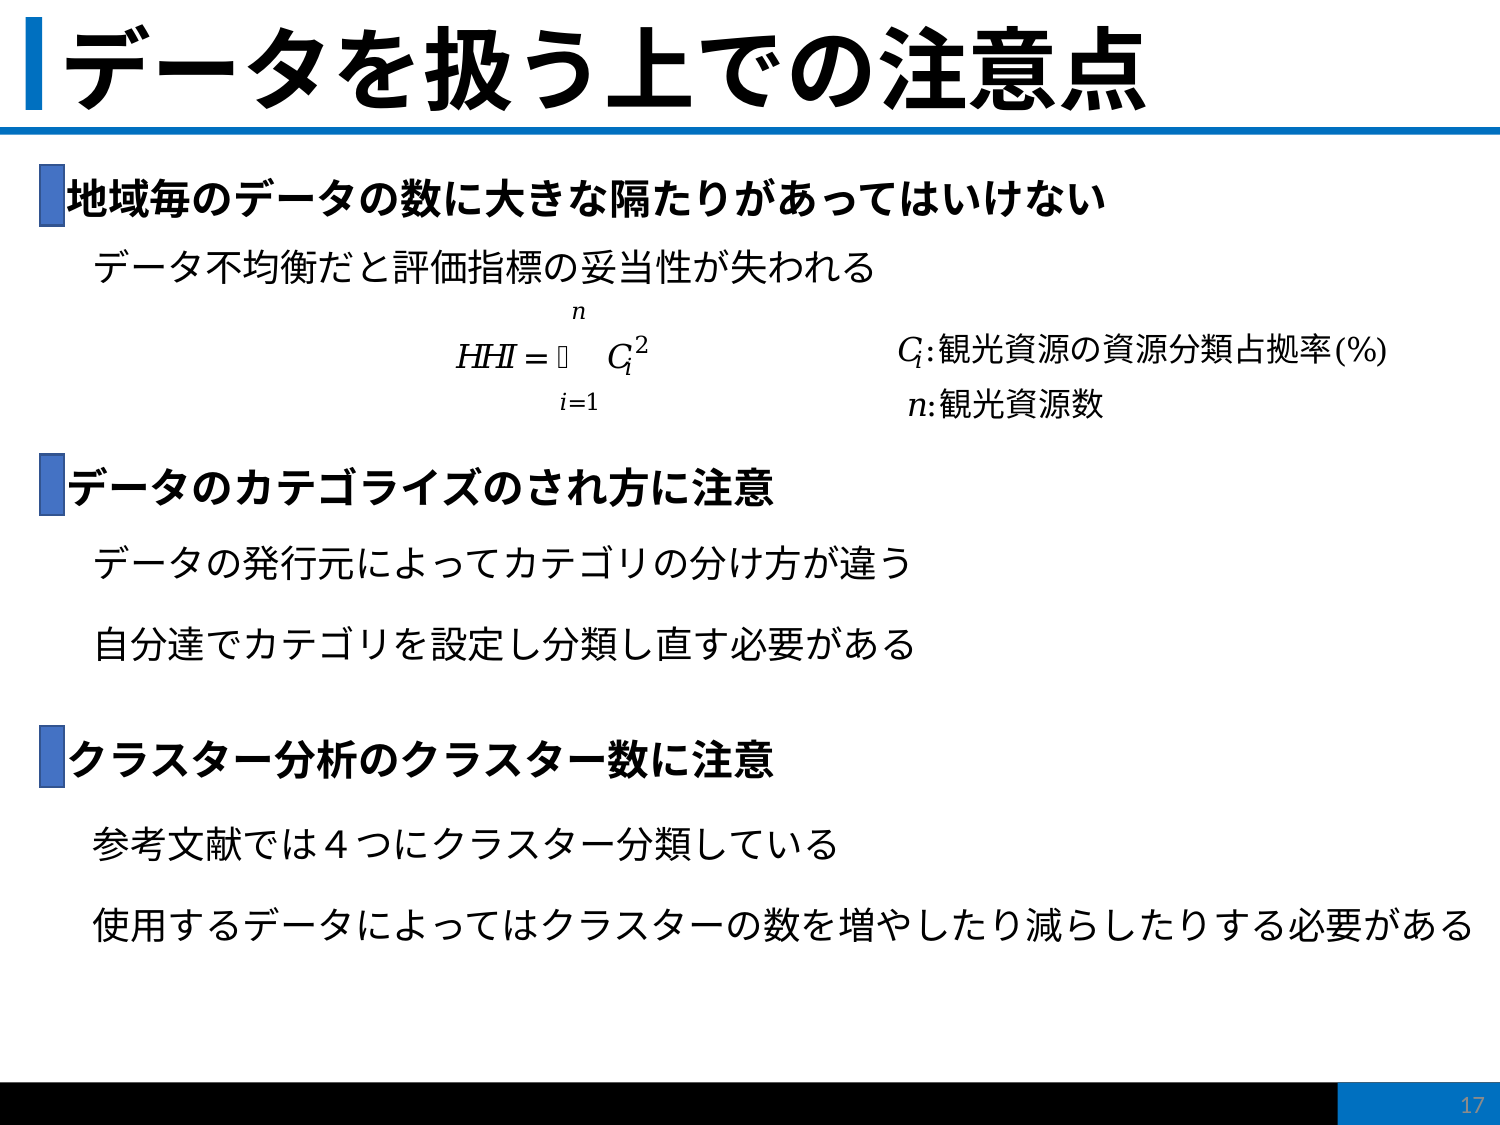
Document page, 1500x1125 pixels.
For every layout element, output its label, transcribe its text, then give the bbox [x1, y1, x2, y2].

text_box クラスター分析のクラスター数に注意 [51, 726, 1500, 792]
text_box データ不均衡だと評価指標の妥当性が失われる [77, 236, 1500, 297]
text_box 使用するデータによってはクラスターの数を増やしたり減らしたりする必要がある [77, 895, 1500, 955]
text_box データの発行元によってカテゴリの分け方が違う [77, 532, 1500, 592]
text_box 地域毎のデータの数に大きな隔たりがあってはいけない [51, 164, 1500, 230]
text_box [39, 164, 51, 227]
text_box データのカテゴライズのされ方に注意 [51, 454, 1500, 520]
slide_number 17 [1337, 1082, 1500, 1125]
text_box [39, 453, 65, 516]
text_box 参考文献では４つにクラスター分類している [77, 813, 1500, 873]
text_box 自分達でカテゴリを設定し分類し直す必要がある [77, 614, 1500, 674]
picture [393, 300, 1419, 437]
text_box [39, 725, 65, 788]
title データを扱う上での注意点 [45, 17, 1340, 131]
